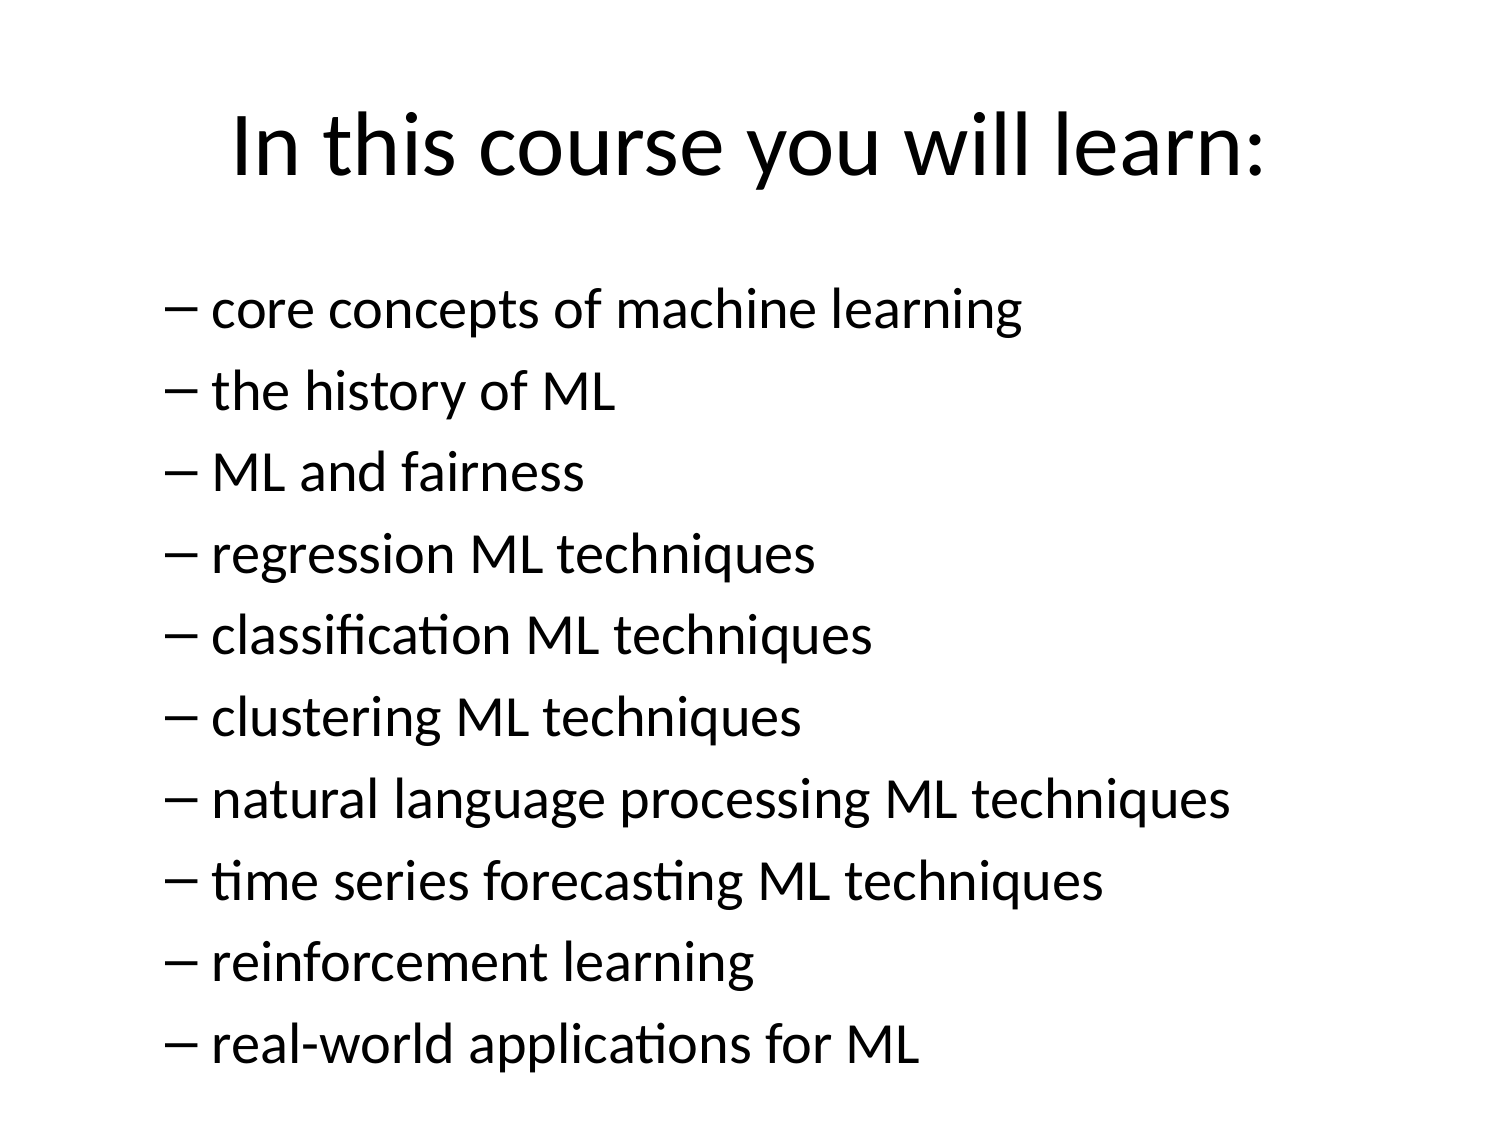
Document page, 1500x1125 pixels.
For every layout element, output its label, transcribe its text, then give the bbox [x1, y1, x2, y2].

list core concepts of machine learning the history of ML ML and fairness regression ML techniques classification ML techniques clustering ML techniques natural language processing ML techniques time series forecasting ML techniques reinforcement learning real-world applications for ML [75, 262, 1425, 1005]
title In this course you will learn: [75, 45, 1425, 233]
